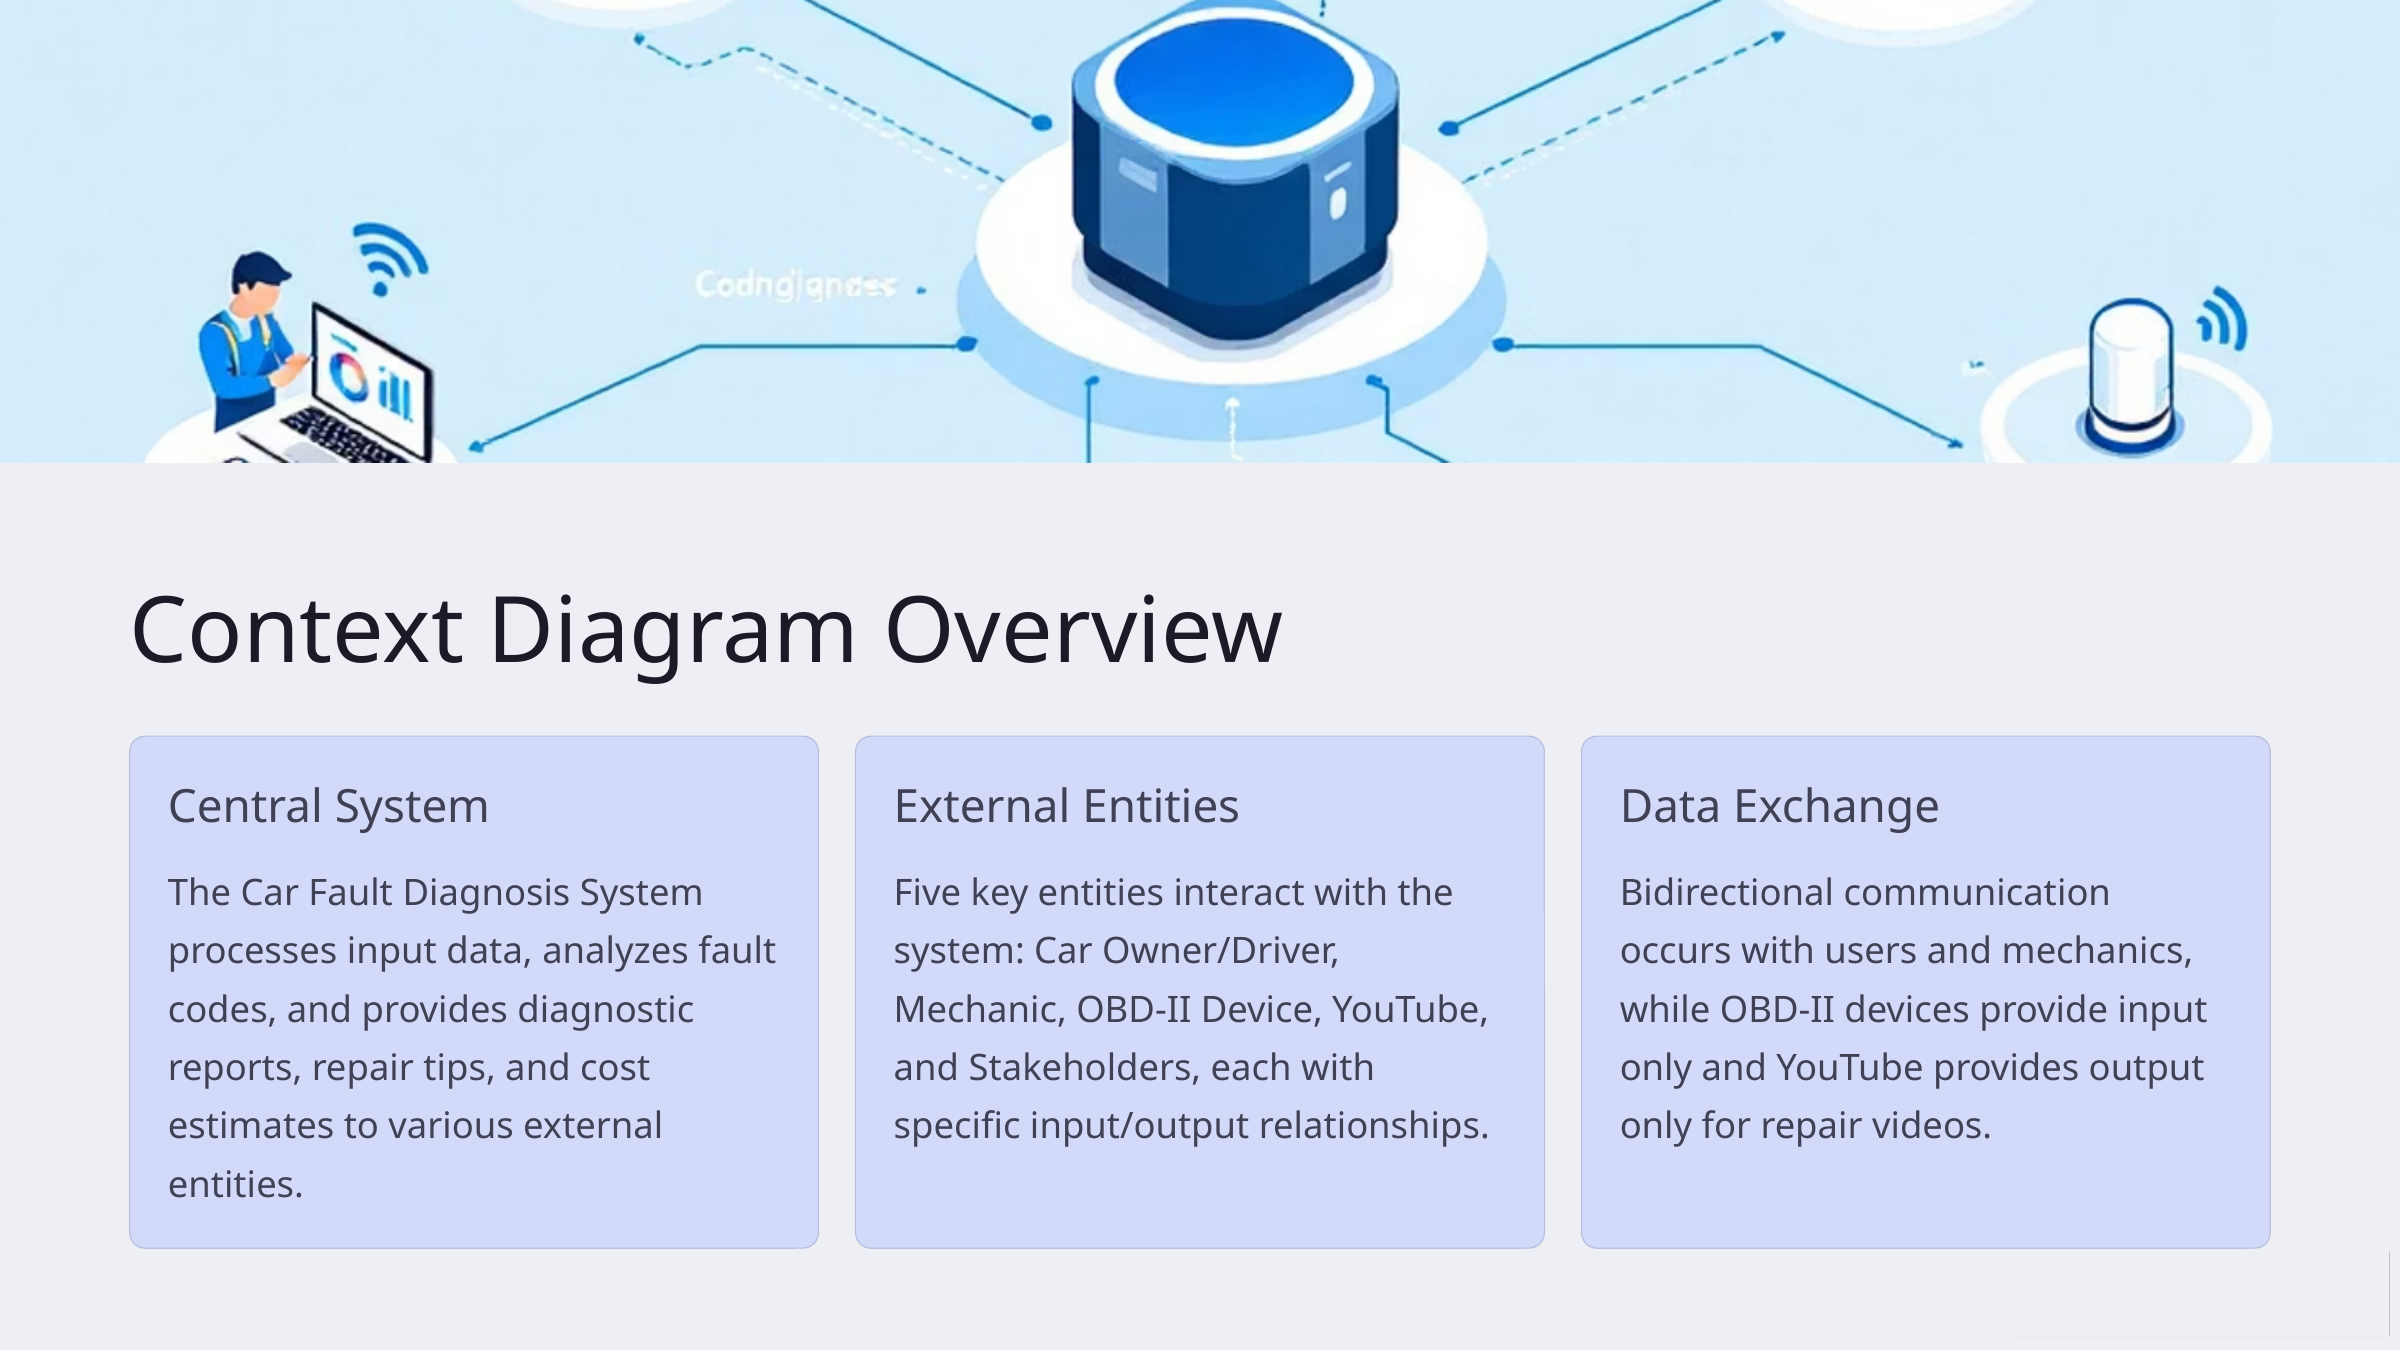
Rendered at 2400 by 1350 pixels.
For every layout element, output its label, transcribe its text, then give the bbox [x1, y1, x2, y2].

text_box [1581, 736, 2271, 1249]
text_box Five key entities interact with the system: Car Owner/Driver, Mechanic, OBD-II Device, YouTube, and Stakeholders, each with specific input/output relationships. [893, 854, 1507, 1210]
picture [1810, 993, 2400, 1350]
text_box The Car Fault Diagnosis System processes input data, analyzes fault codes, and provides diagnostic reports, repair tips, and cost estimates to various external entities. [167, 854, 781, 1210]
text_box Data Exchange [1619, 774, 2083, 833]
text_box Central System [167, 774, 631, 833]
text_box [129, 736, 819, 1249]
picture [0, 0, 2400, 463]
text_box Context Diagram Overview [129, 564, 1328, 681]
text_box External Entities [893, 774, 1357, 833]
text_box [855, 736, 1545, 1249]
text_box Bidirectional communication occurs with users and mechanics, while OBD-II devices provide input only and YouTube provides output only for repair videos. [1619, 854, 2233, 1151]
